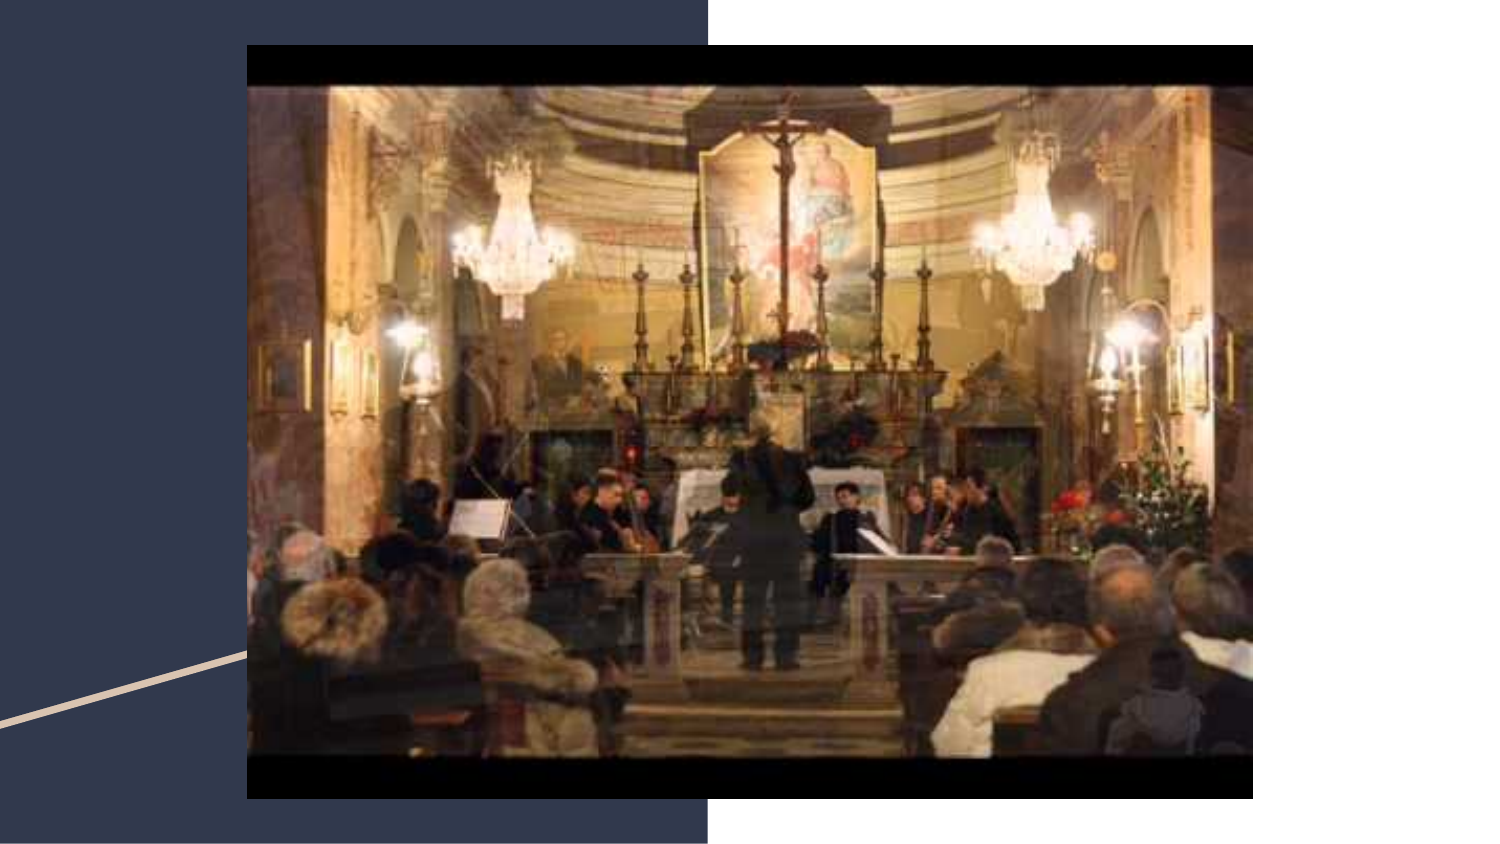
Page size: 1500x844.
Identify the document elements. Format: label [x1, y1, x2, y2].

picture [247, 45, 1253, 799]
